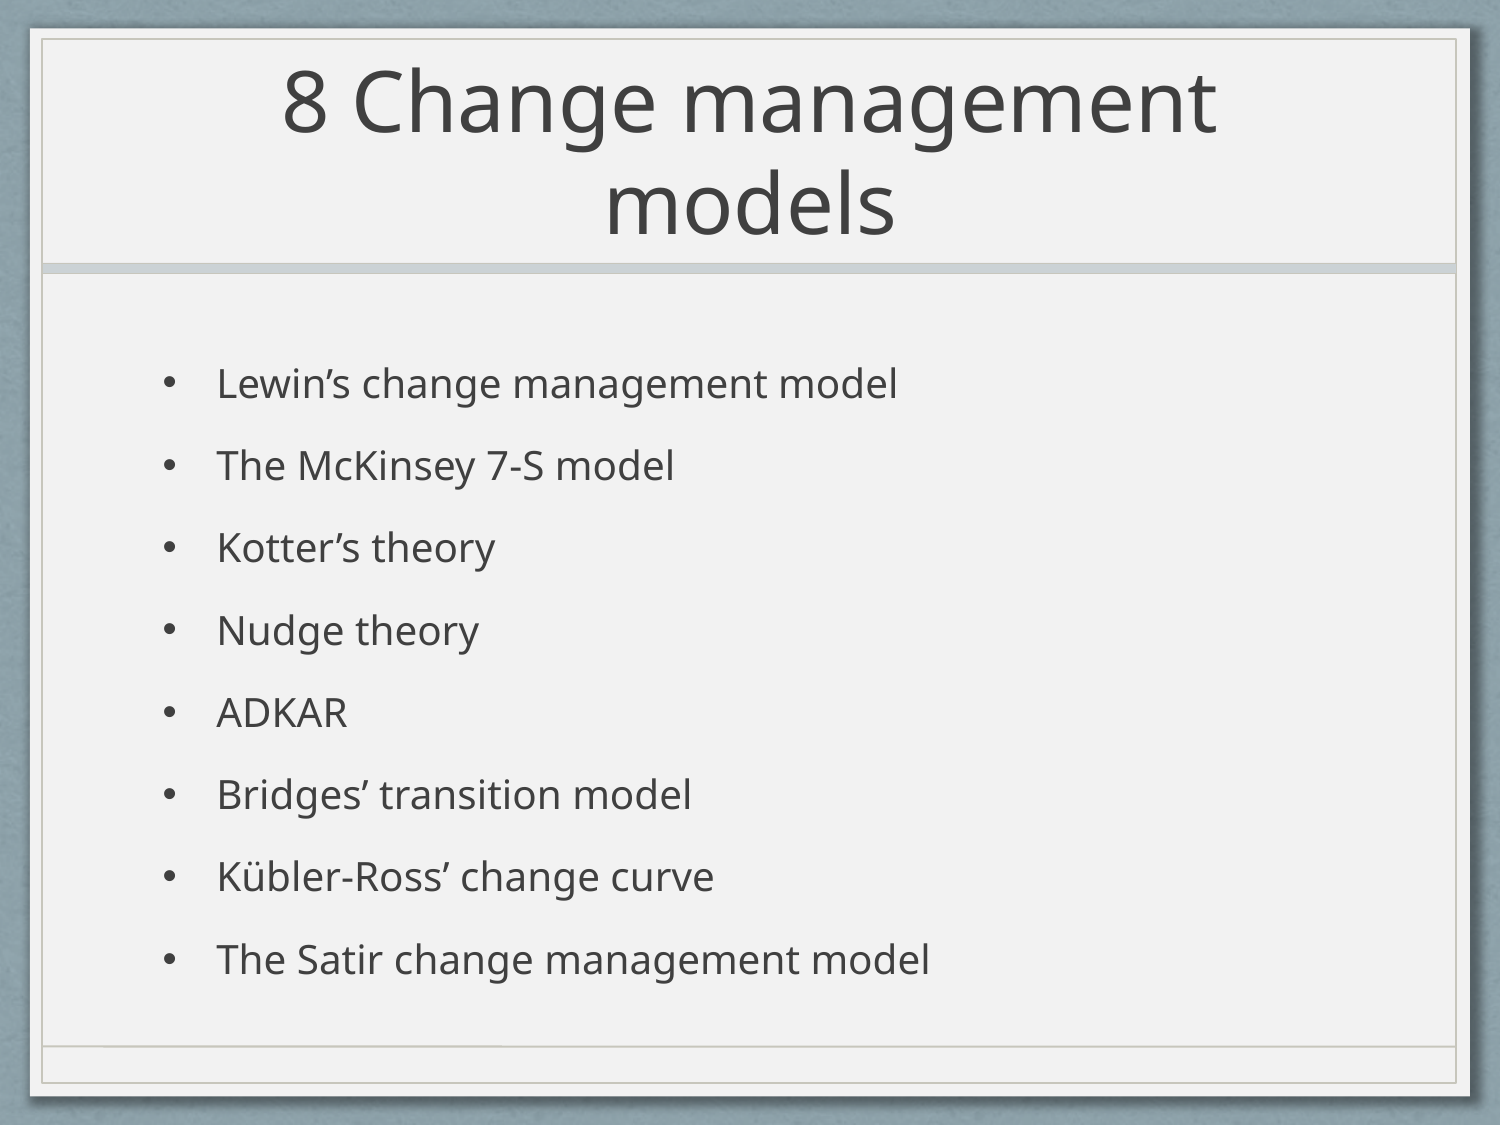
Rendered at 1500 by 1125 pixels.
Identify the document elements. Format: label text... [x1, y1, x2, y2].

list Lewin’s change management model The McKinsey 7-S model Kotter’s theory Nudge theory ADKAR Bridges’ transition model Kübler-Ross’ change curve The Satir change management model [147, 350, 1353, 995]
title 8 Change management models [147, 40, 1353, 260]
